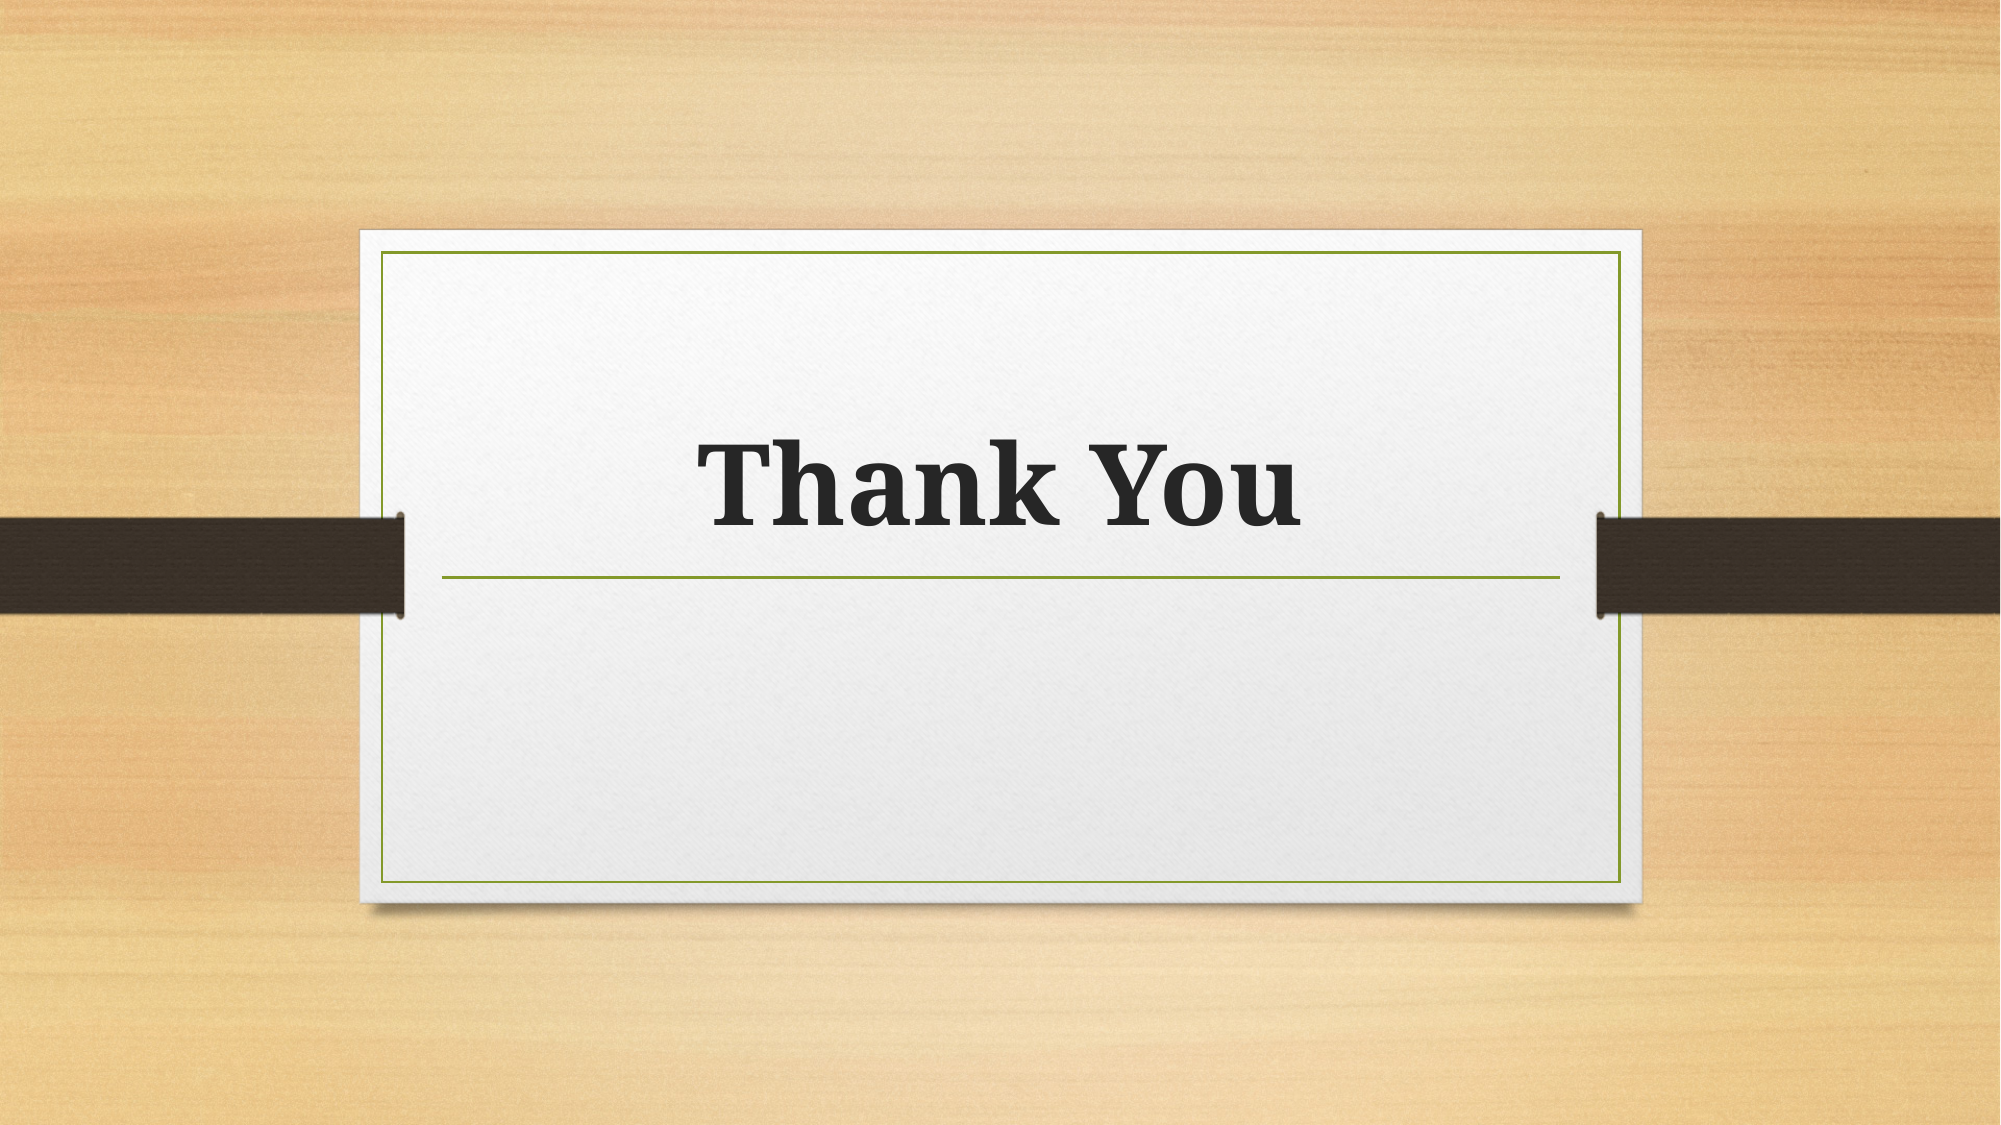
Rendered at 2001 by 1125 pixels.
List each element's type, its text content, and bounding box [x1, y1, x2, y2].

title Thank You [441, 306, 1560, 556]
picture [0, 0, 2001, 1125]
